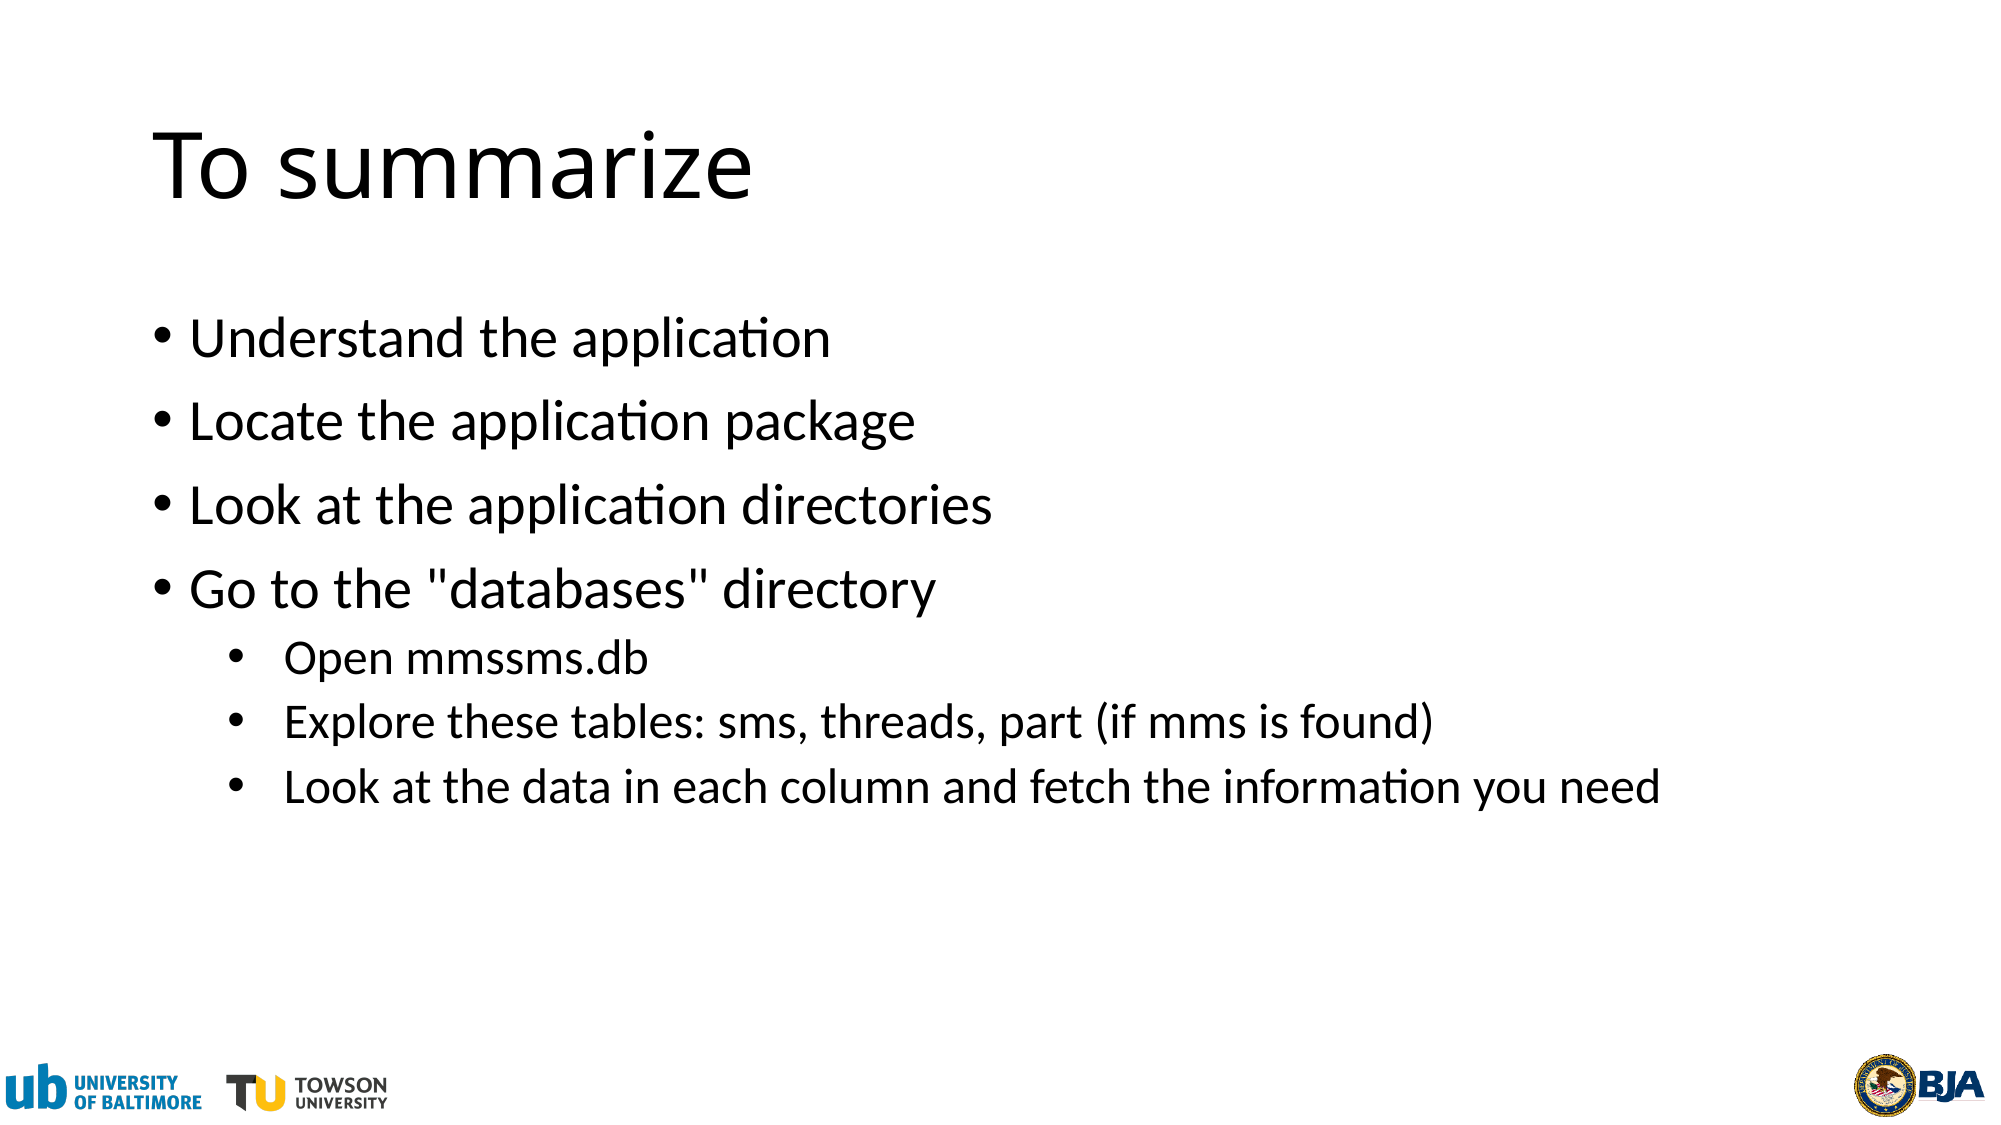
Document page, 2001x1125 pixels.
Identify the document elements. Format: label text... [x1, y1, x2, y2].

picture [1854, 1054, 1986, 1117]
list Understand the application Locate the application package Look at the application directories Go to the "databases" directory Open mmssms.db Explore these tables: sms, threads, part (if mms is found) Look at the data in each column and fetch the information you need [137, 299, 1863, 1014]
title To summarize [137, 59, 1863, 278]
picture [0, 1031, 407, 1125]
